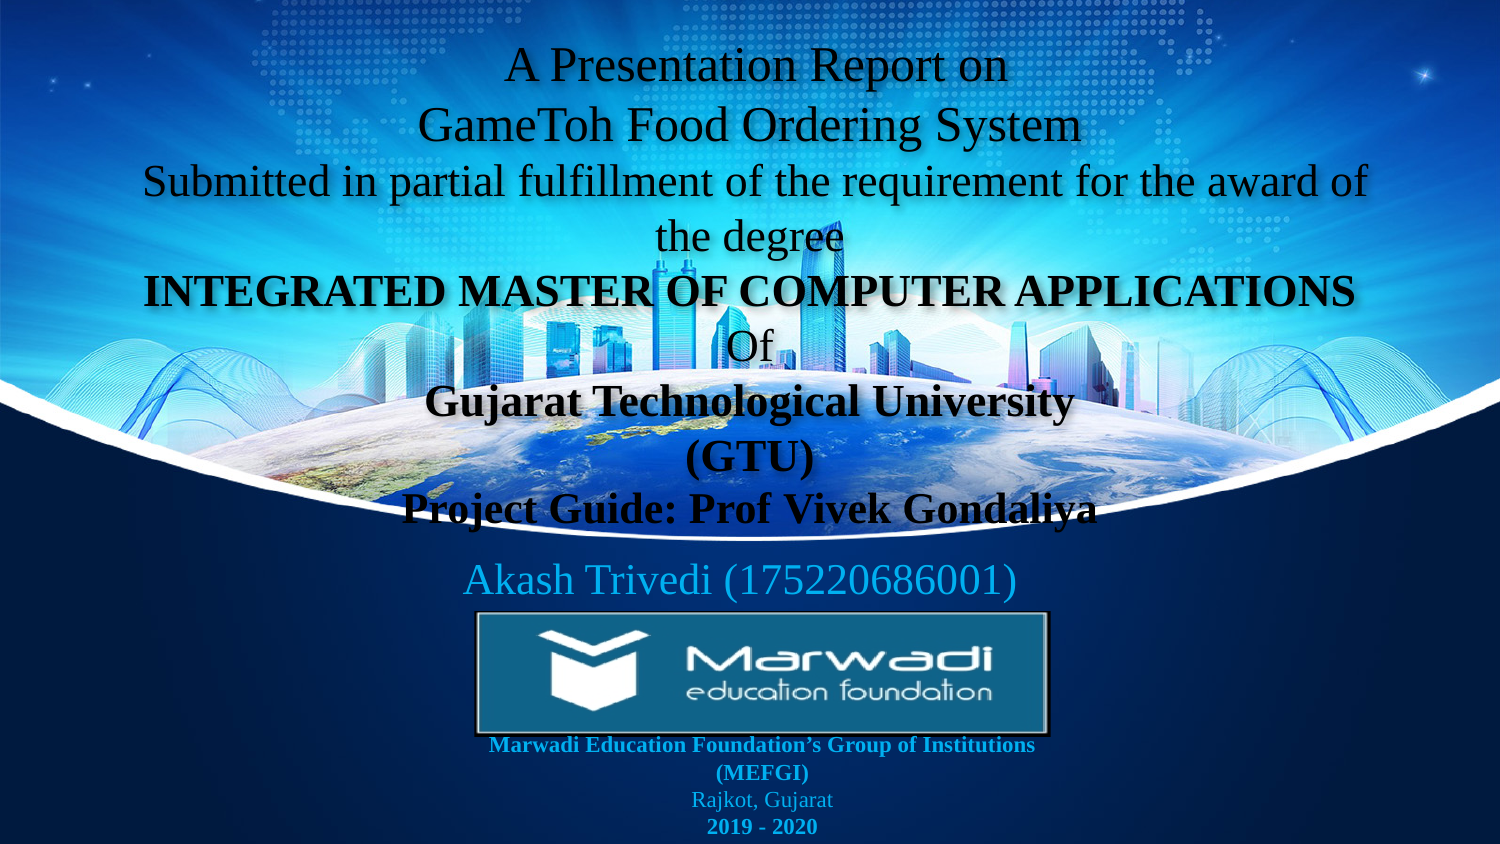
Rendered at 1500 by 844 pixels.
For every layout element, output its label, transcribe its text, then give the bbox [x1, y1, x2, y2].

picture [0, 0, 1500, 844]
title A Presentation Report on GameToh Food Ordering System Submitted in partial fulfillment of the requirement for the award of the degree INTEGRATED MASTER OF COMPUTER APPLICATIONS Of Gujarat Technological University (GTU) [98, 171, 1402, 341]
subtitle Project Guide: Prof Vivek Gondaliya Akash Trivedi (175220686001) [98, 471, 1402, 612]
text_box Marwadi Education Foundation’s Group of Institutions (MEFGI) Rajkot, Gujarat 2019 - 2020 [324, 722, 1201, 844]
